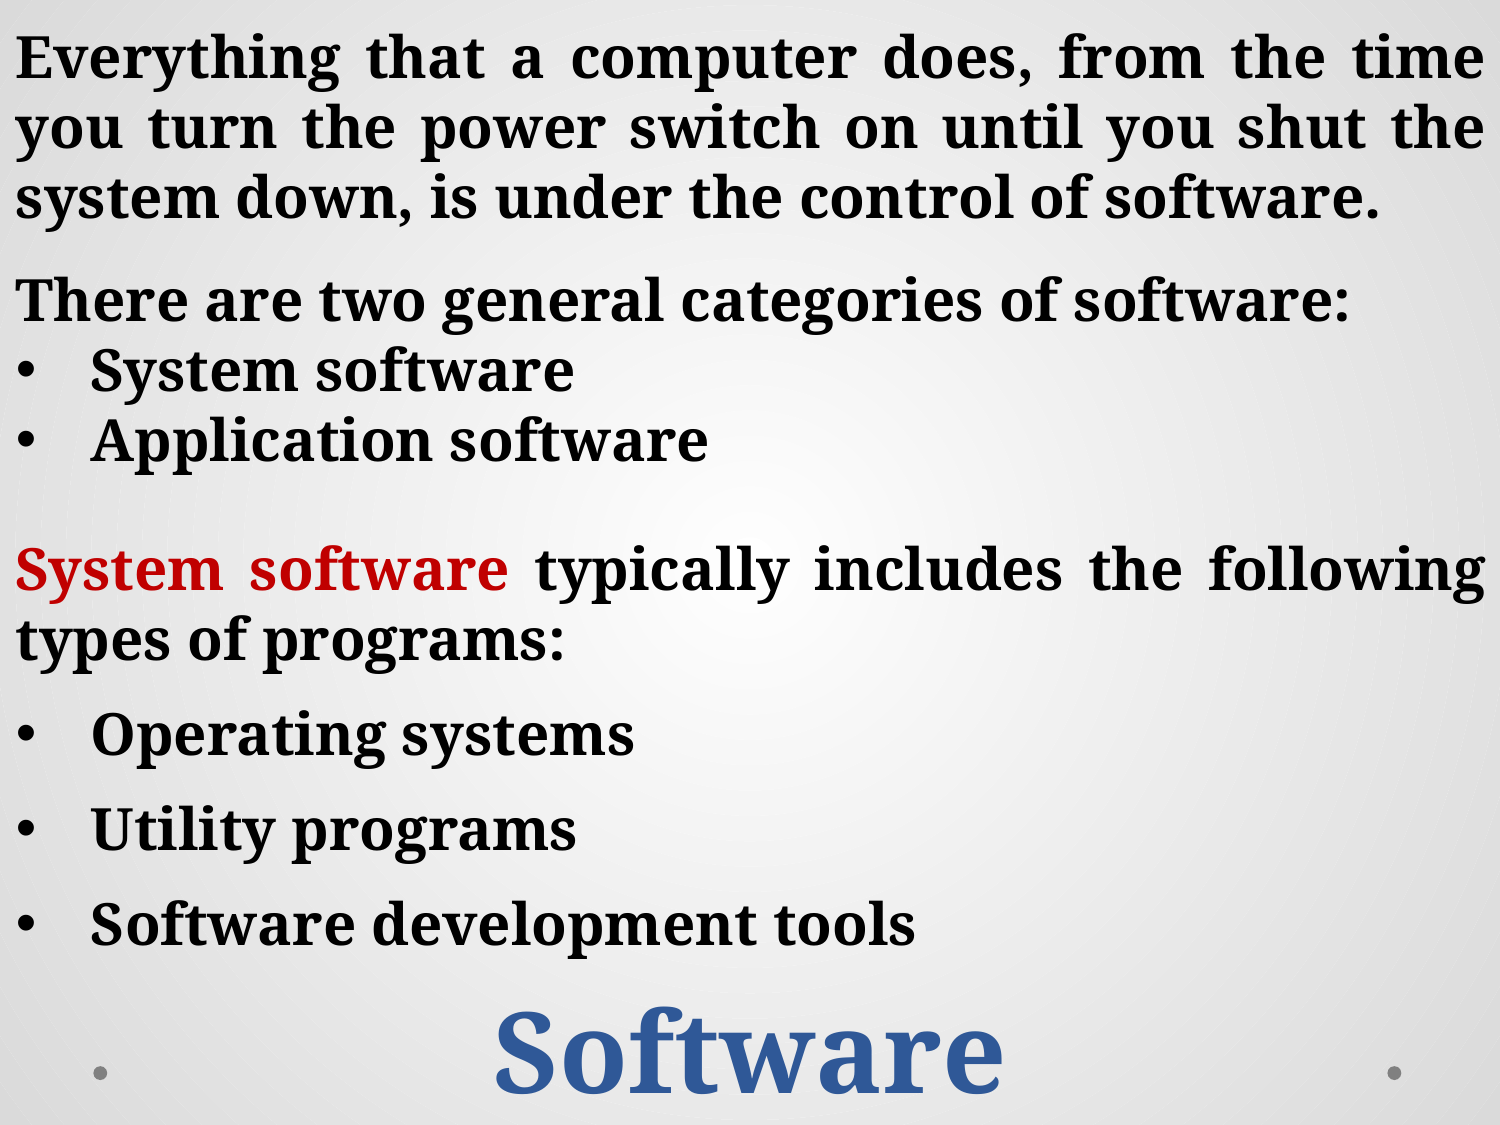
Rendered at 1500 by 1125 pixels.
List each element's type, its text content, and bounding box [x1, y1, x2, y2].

text_box System software typically includes the following types of programs: Operating systems Utility programs Software development tools [1, 524, 1500, 965]
text_box Everything that a computer does, from the time you turn the power switch on until you shut the system down, is under the control of software. [1, 12, 1500, 238]
text_box Software [12, 960, 1488, 1124]
text_box There are two general categories of software: System software Application software [1, 255, 1500, 481]
